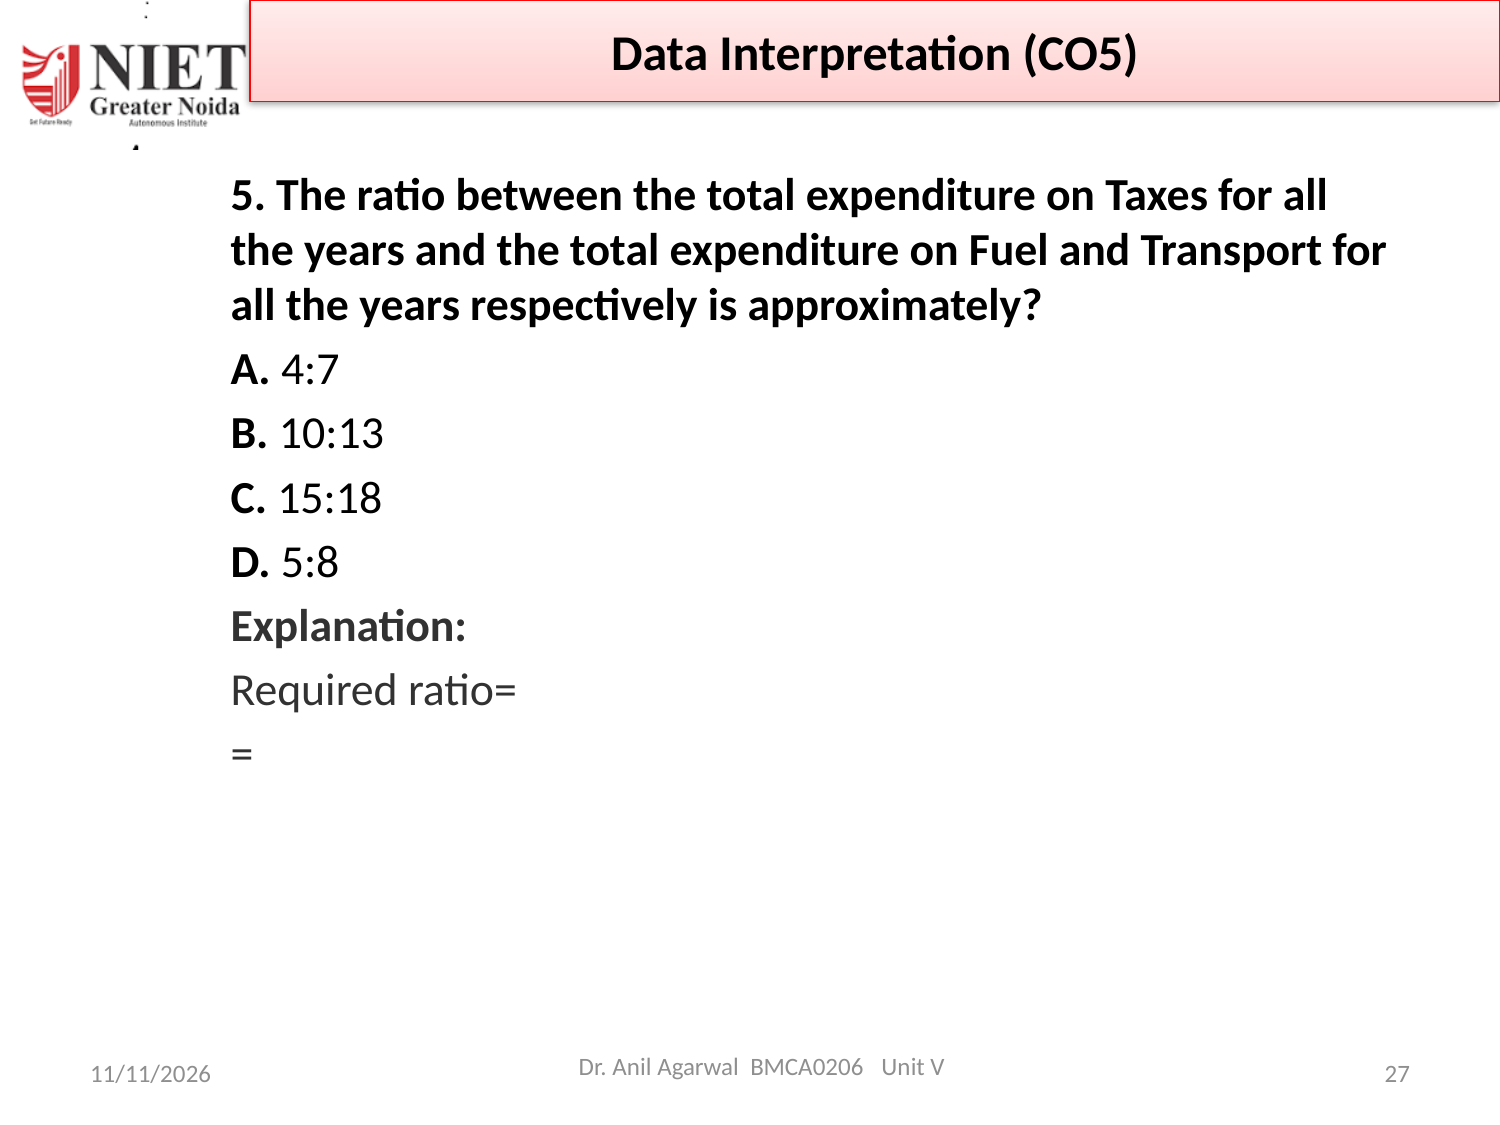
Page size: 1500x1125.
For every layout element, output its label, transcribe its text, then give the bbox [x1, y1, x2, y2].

text_box Data Interpretation (CO5) [249, 0, 1500, 102]
slide_number 27 [1074, 1042, 1425, 1103]
picture [5, 0, 250, 150]
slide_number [75, 1042, 425, 1103]
footer Dr. Anil Agarwal BMCA0206 Unit V [350, 1042, 1074, 1088]
